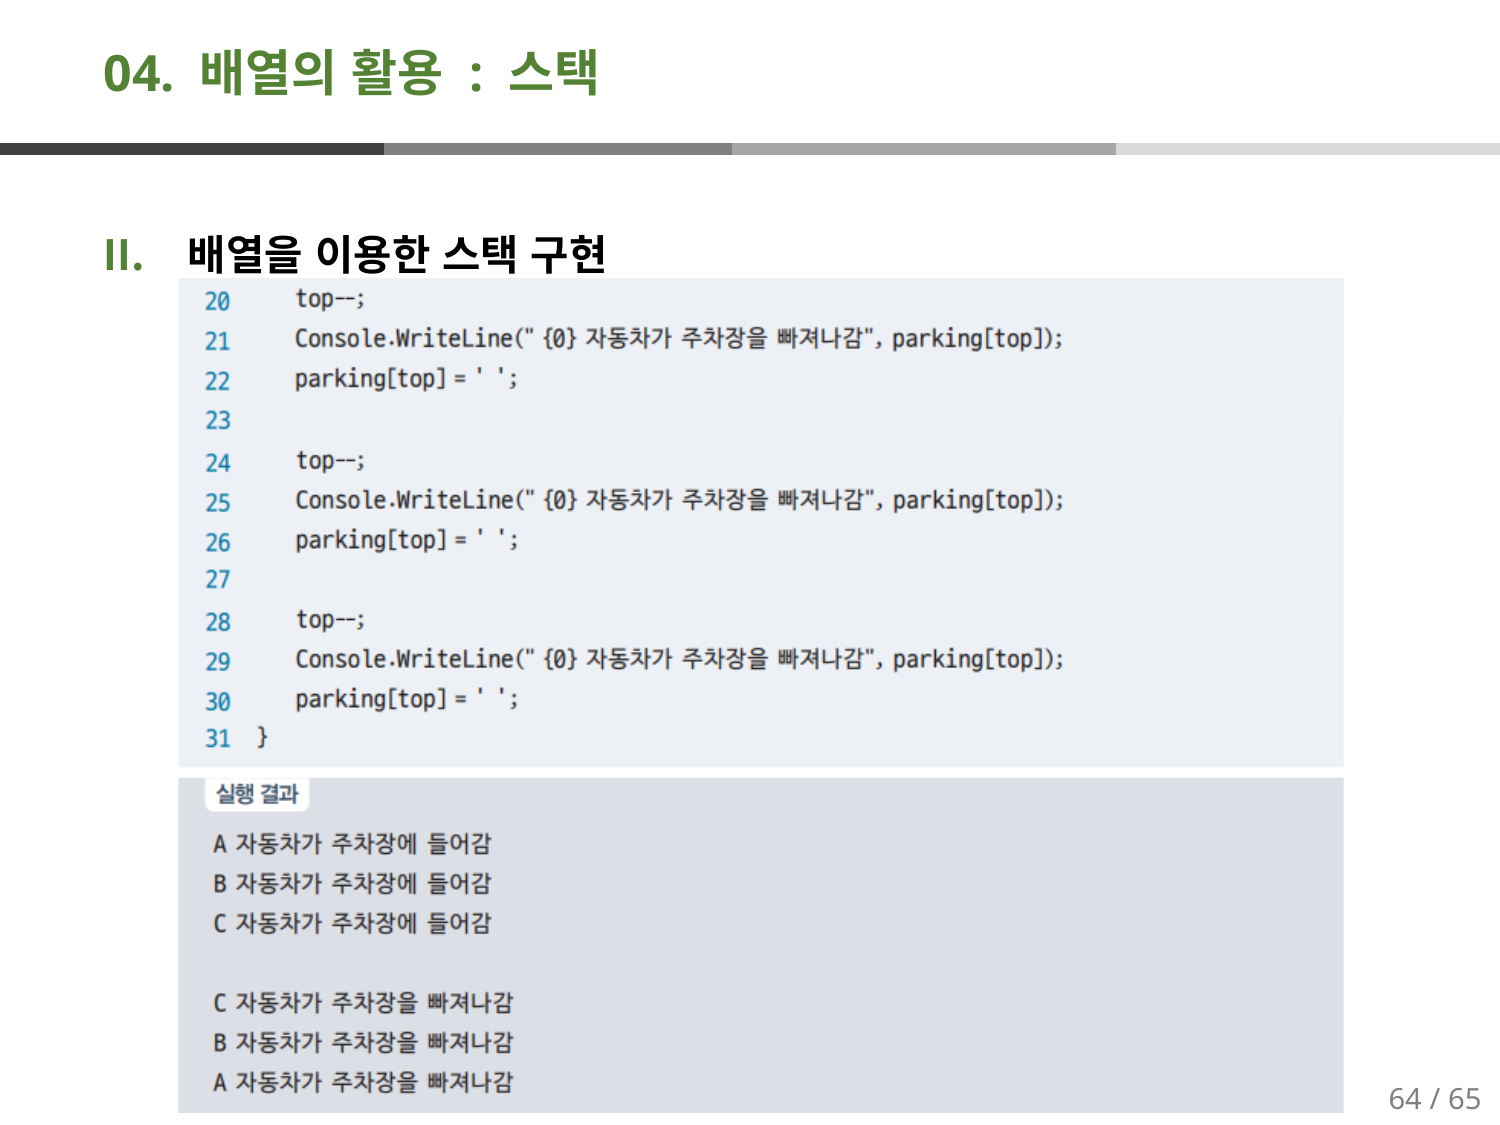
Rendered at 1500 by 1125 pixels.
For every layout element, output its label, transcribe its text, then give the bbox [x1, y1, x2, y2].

list 배열을 이용한 스택 구현 [88, 196, 1424, 1125]
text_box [171, 278, 1344, 1113]
title 04. 배열의 활용 : 스택 [88, 30, 1400, 121]
